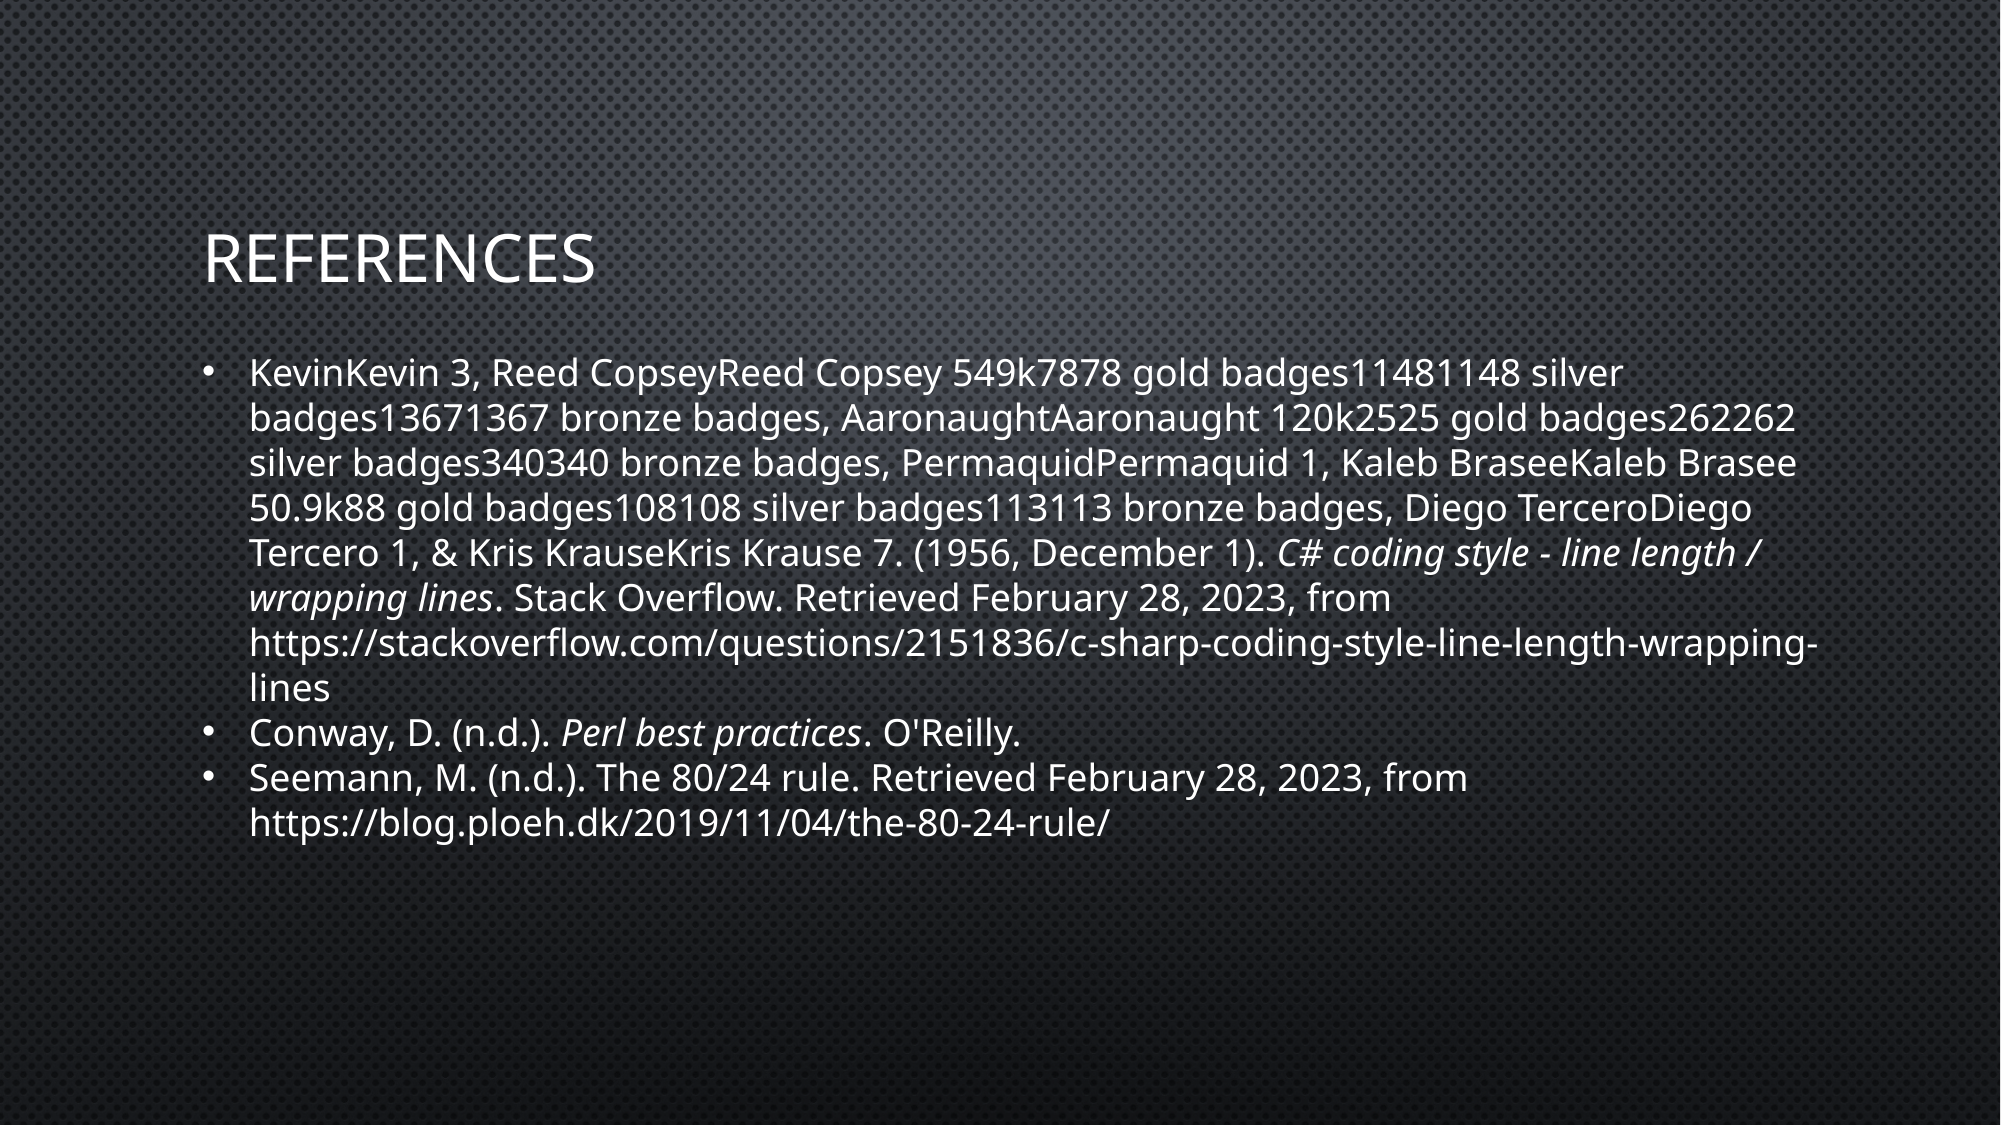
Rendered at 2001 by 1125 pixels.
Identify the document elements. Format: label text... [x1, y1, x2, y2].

text_box KevinKevin 3, Reed CopseyReed Copsey 549k7878 gold badges11481148 silver badges13671367 bronze badges, AaronaughtAaronaught 120k2525 gold badges262262 silver badges340340 bronze badges, PermaquidPermaquid 1, Kaleb BraseeKaleb Brasee 50.9k88 gold badges108108 silver badges113113 bronze badges, Diego TerceroDiego Tercero 1, & Kris KrauseKris Krause 7. (1956, December 1). C# coding style - line length / wrapping lines. Stack Overflow. Retrieved February 28, 2023, from https://stackoverflow.com/questions/2151836/c-sharp-coding-style-line-length-wrapping-lines Conway, D. (n.d.). Perl best practices. O'Reilly. Seemann, M. (n.d.). The 80/24 rule. Retrieved February 28, 2023, from https://blog.ploeh.dk/2019/11/04/the-80-24-rule/ [187, 341, 1903, 851]
title References [187, 99, 1813, 341]
